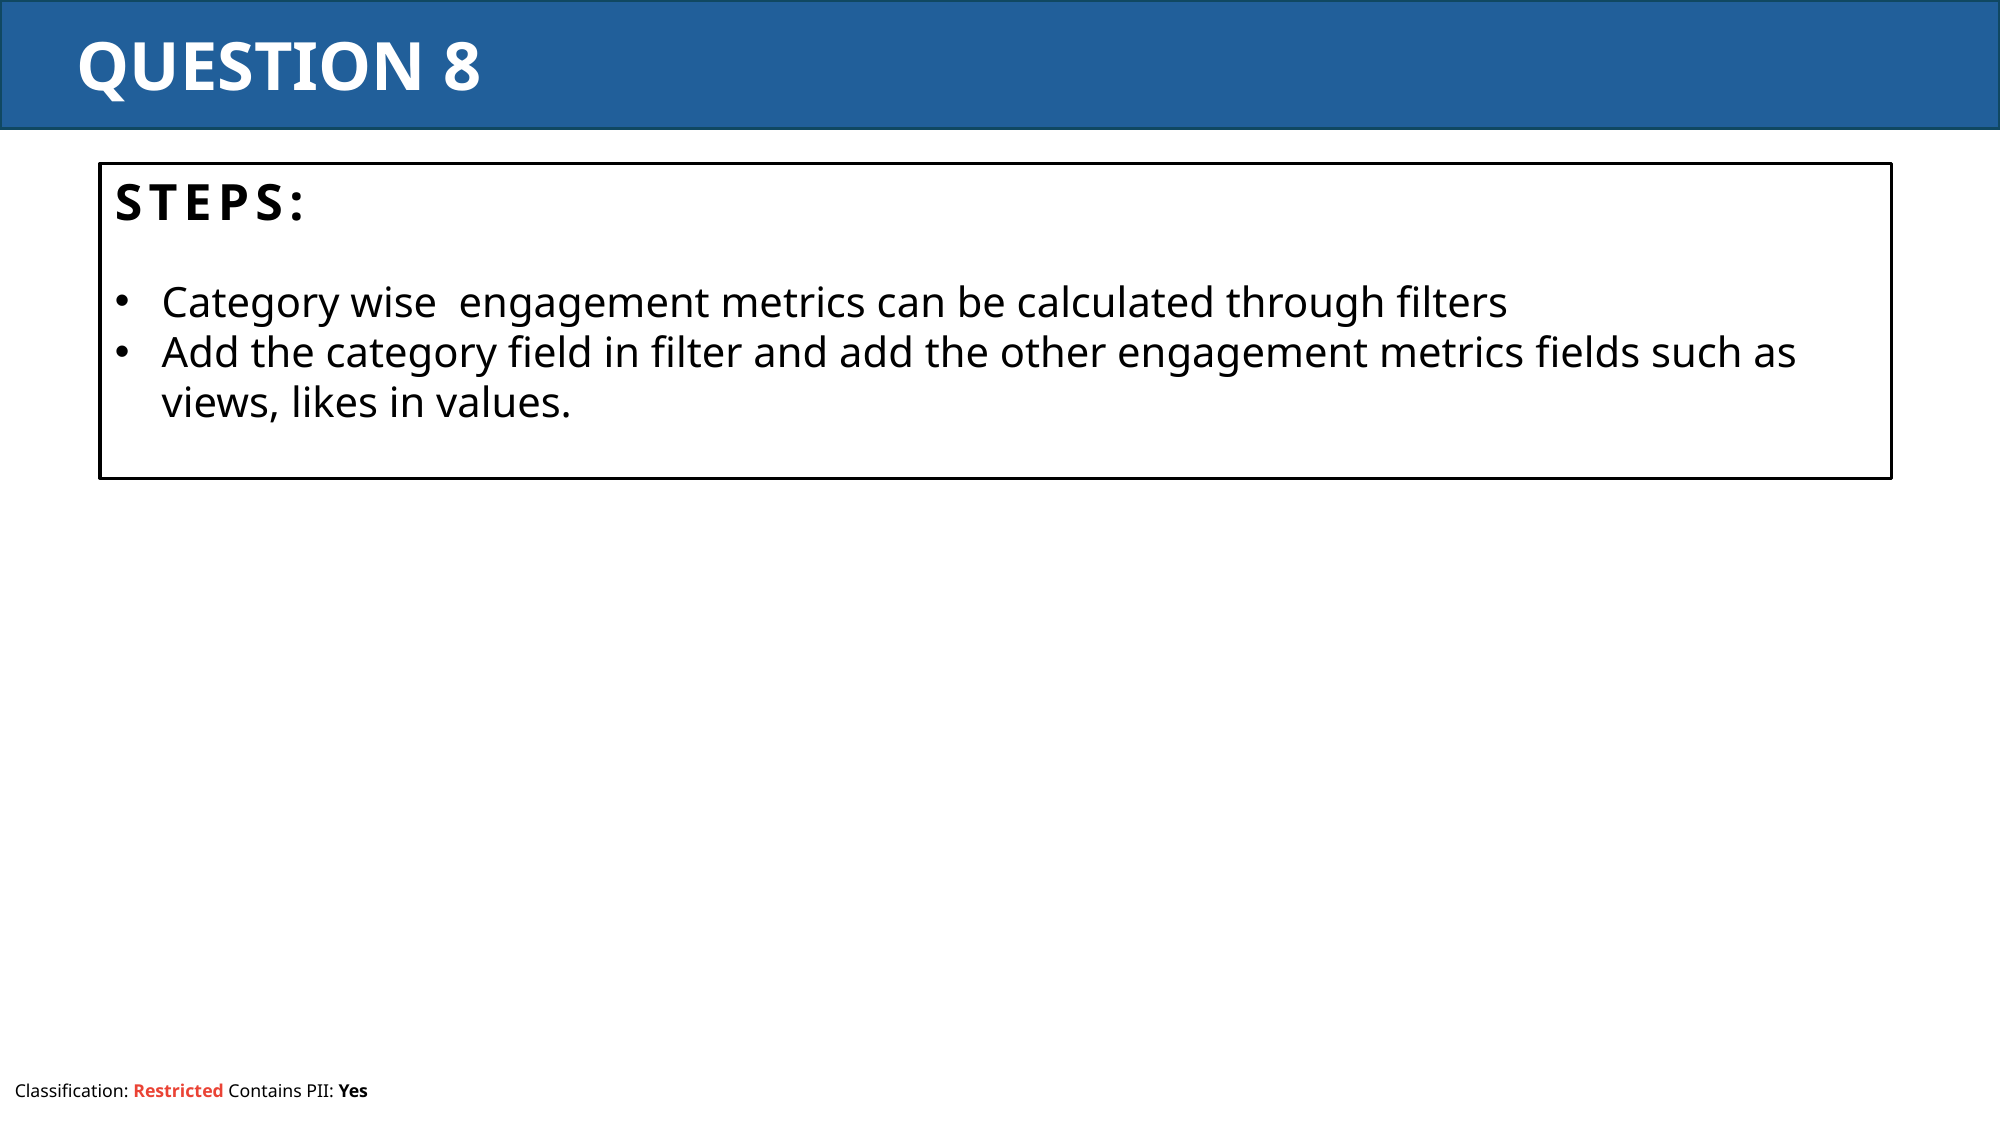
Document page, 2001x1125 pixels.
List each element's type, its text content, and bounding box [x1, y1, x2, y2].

text_box STEPS: Category wise engagement metrics can be calculated through filters Add the category field in filter and add the other engagement metrics fields such as views, likes in values. [99, 163, 1892, 479]
text_box [0, 0, 2000, 130]
text_box QUESTION 8 [61, 16, 679, 111]
